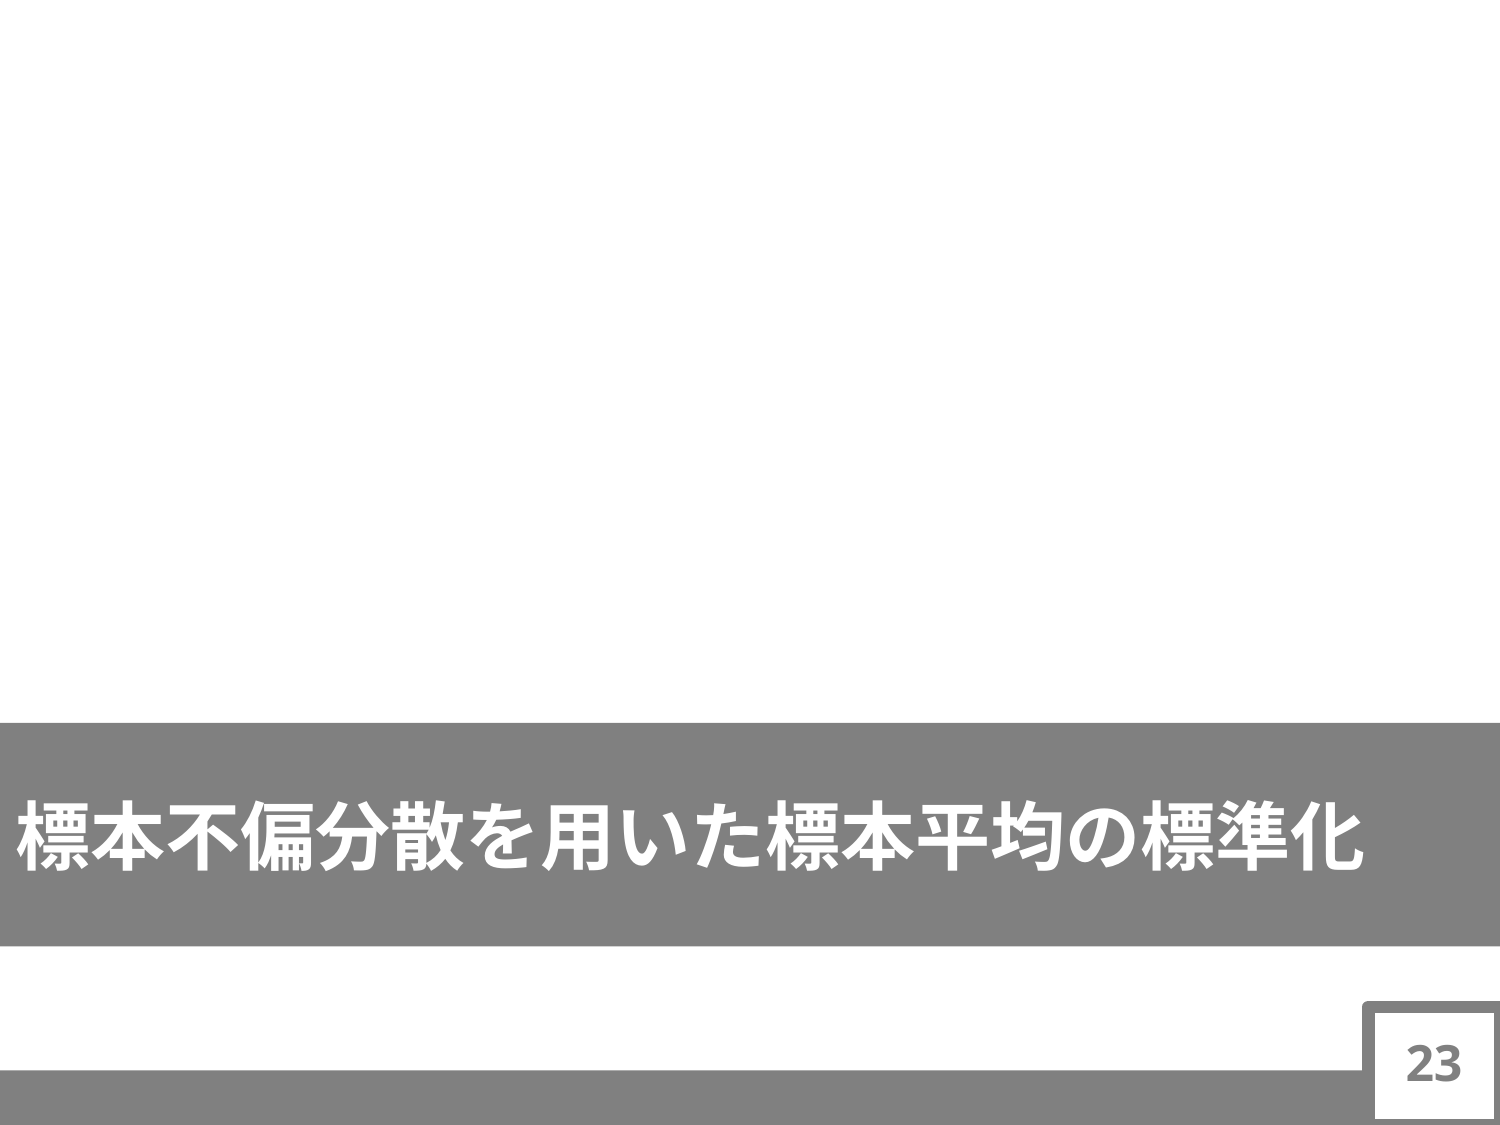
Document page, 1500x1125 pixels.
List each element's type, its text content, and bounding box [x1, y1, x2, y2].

slide_number 23 [1362, 1001, 1500, 1125]
title 標本不偏分散を用いた標本平均の標準化 [0, 722, 1500, 947]
